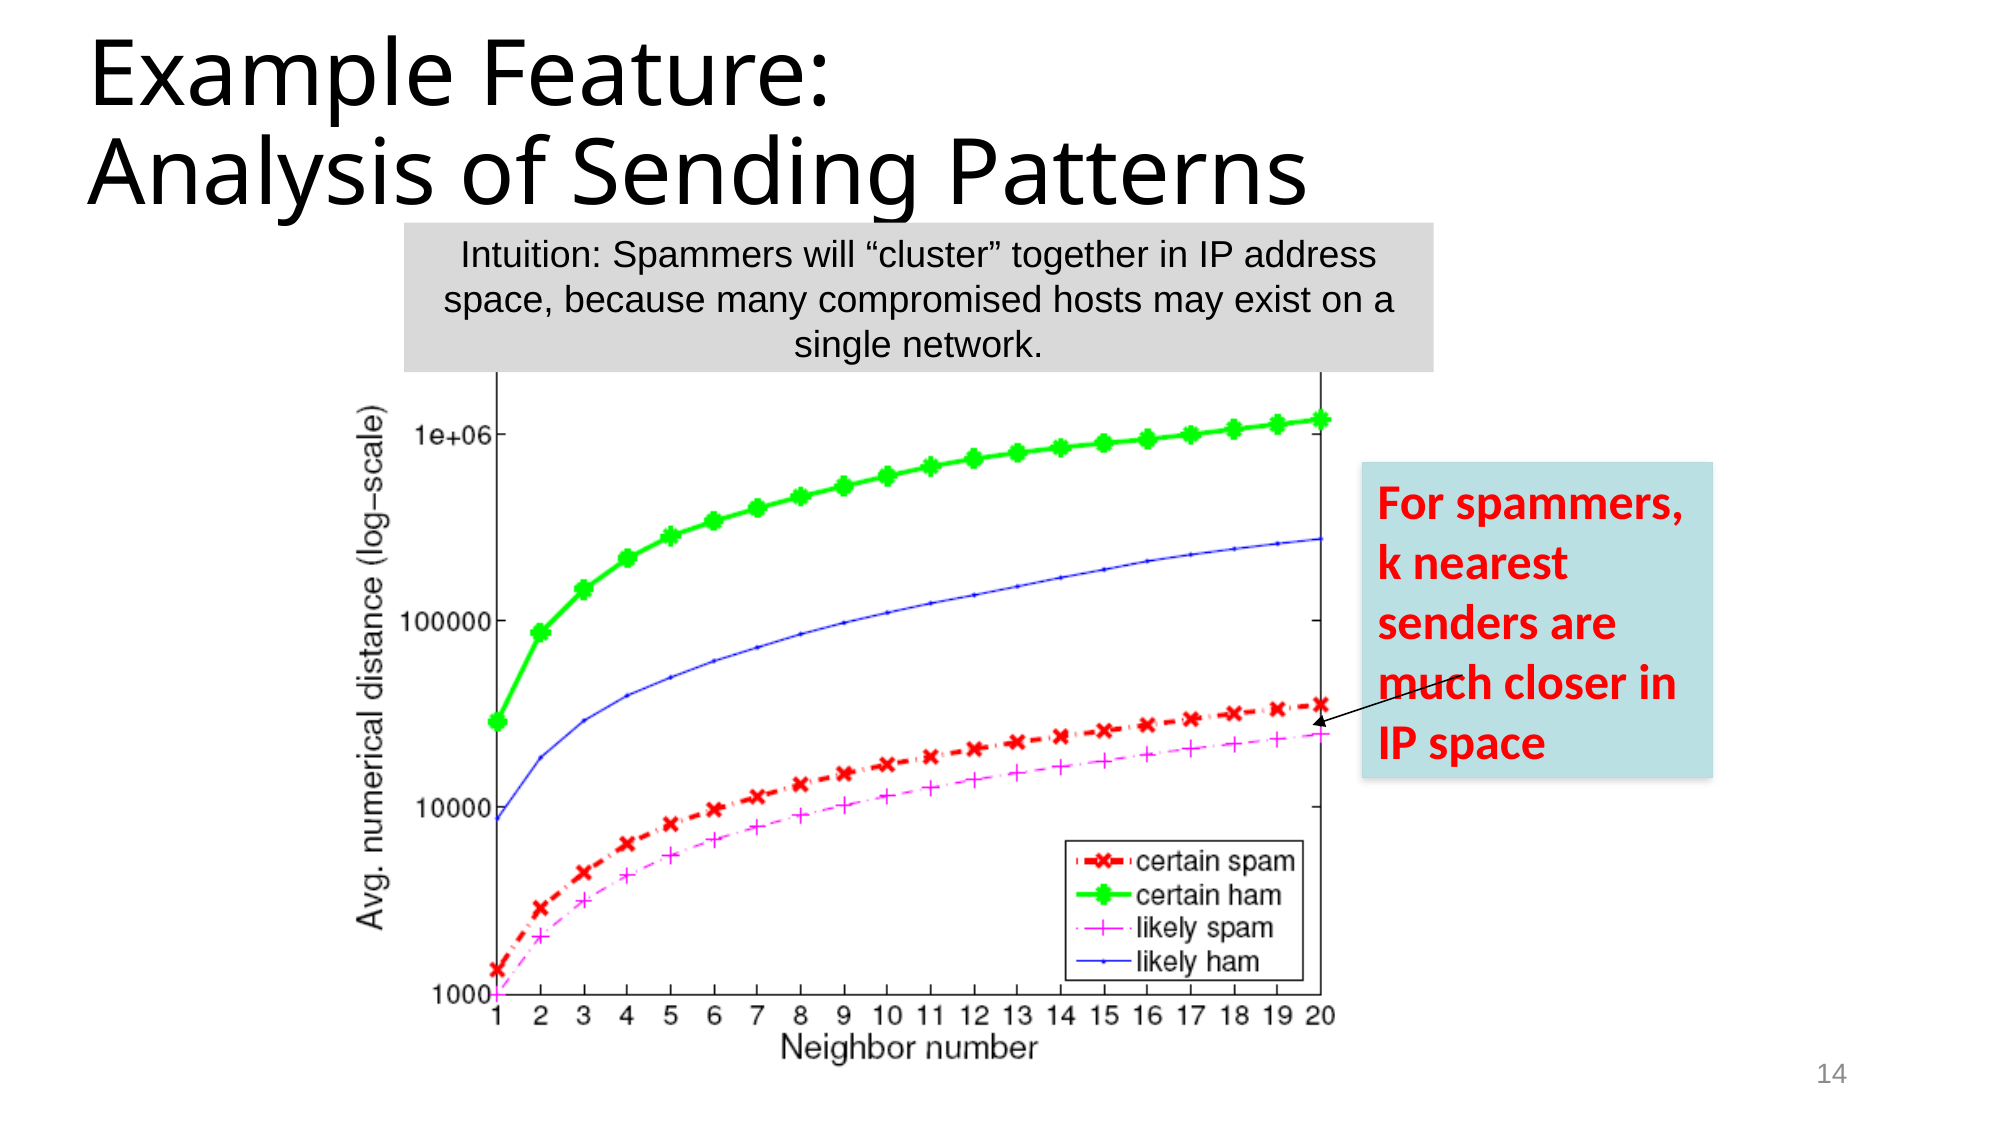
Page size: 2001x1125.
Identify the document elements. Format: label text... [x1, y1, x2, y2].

slide_number 14 [1412, 1042, 1863, 1103]
text_box Intuition: Spammers will “cluster” together in IP address space, because many compromised hosts may exist on a single network. [404, 222, 1434, 373]
picture [337, 291, 1385, 1075]
text_box For spammers, k nearest senders are much closer in IP space [1385, 462, 1713, 778]
title Example Feature: Analysis of Sending Patterns [72, 16, 1798, 234]
